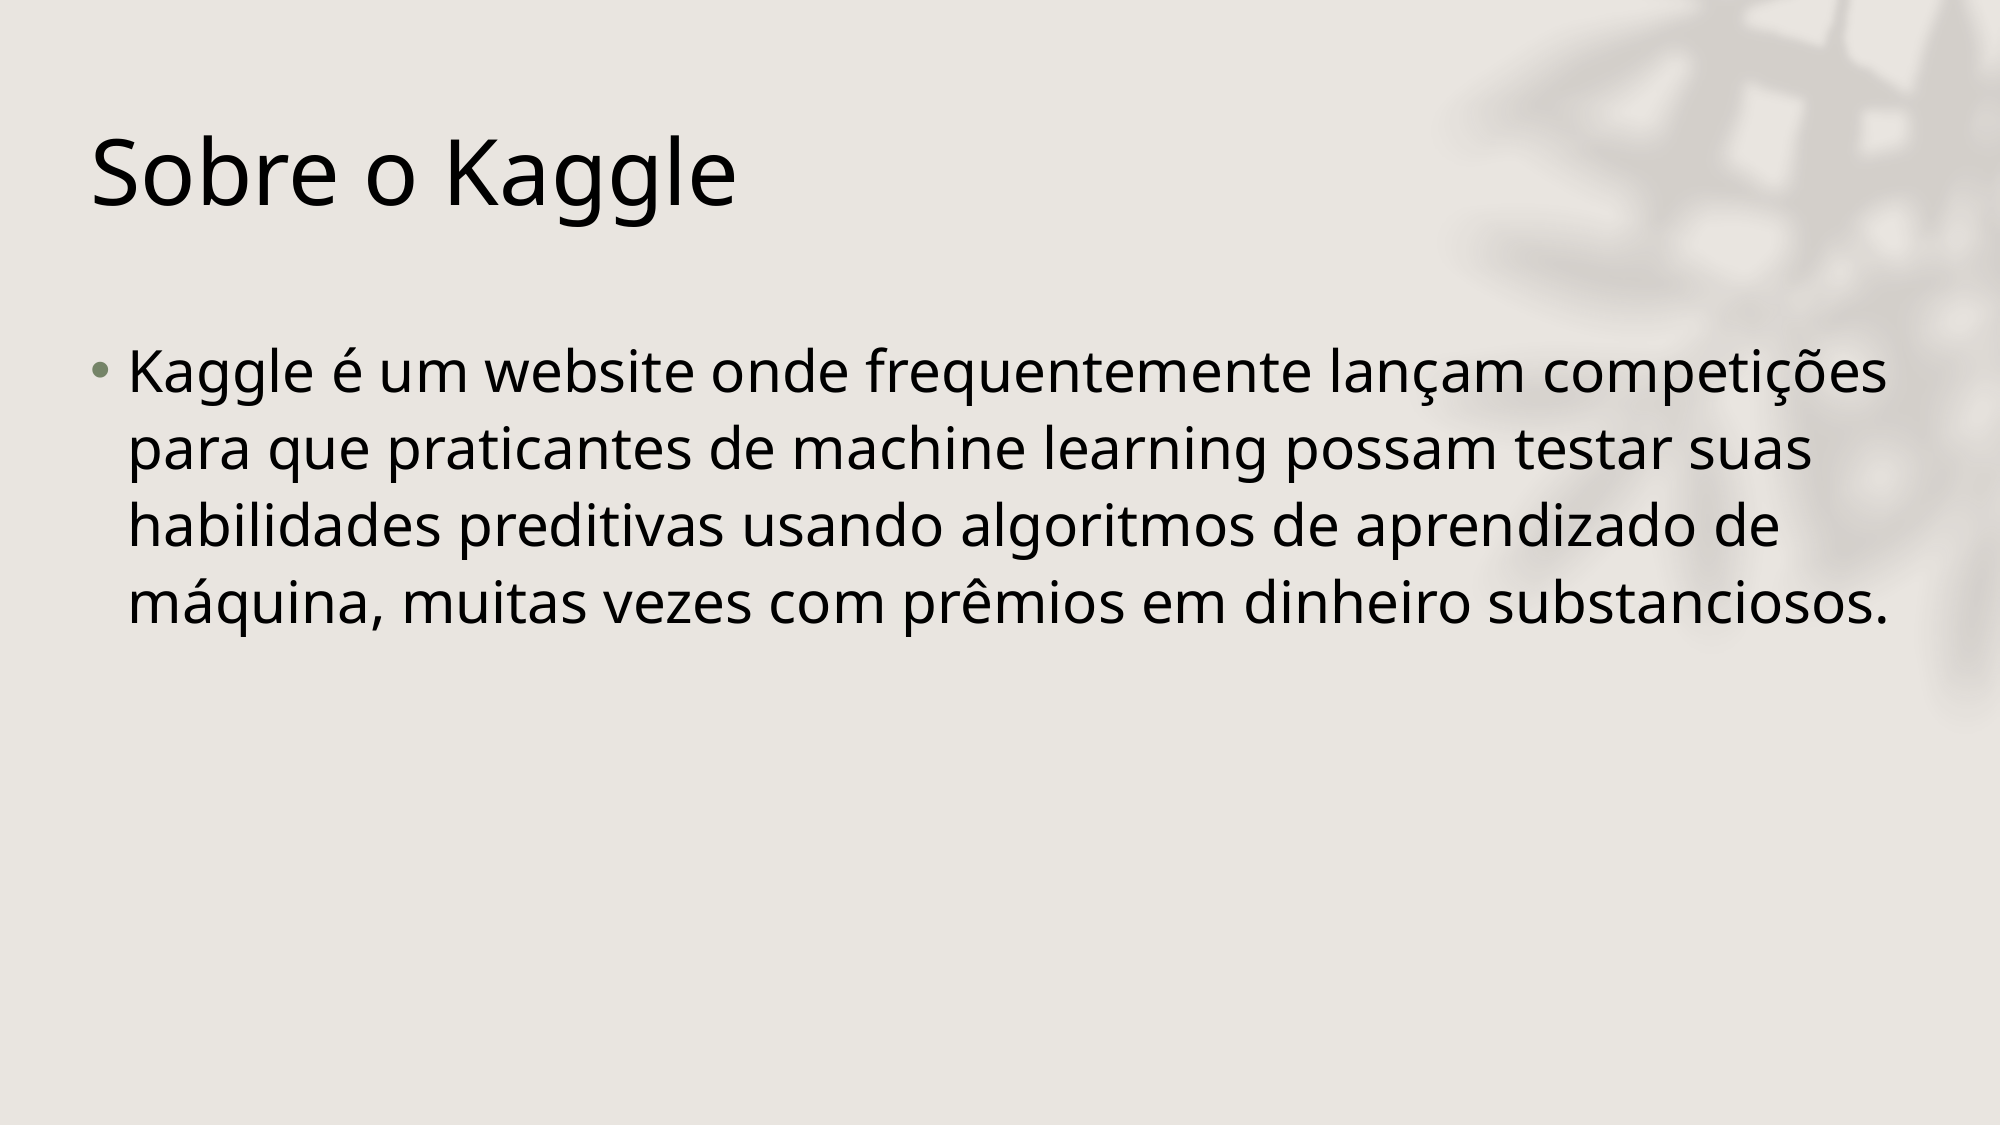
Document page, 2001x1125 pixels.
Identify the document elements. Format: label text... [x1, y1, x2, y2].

title Sobre o Kaggle [75, 60, 1863, 278]
list Kaggle é um website onde frequentemente lançam competições para que praticantes de machine learning possam testar suas habilidades preditivas usando algoritmos de aprendizado de máquina, muitas vezes com prêmios em dinheiro substanciosos. [75, 319, 1925, 1009]
